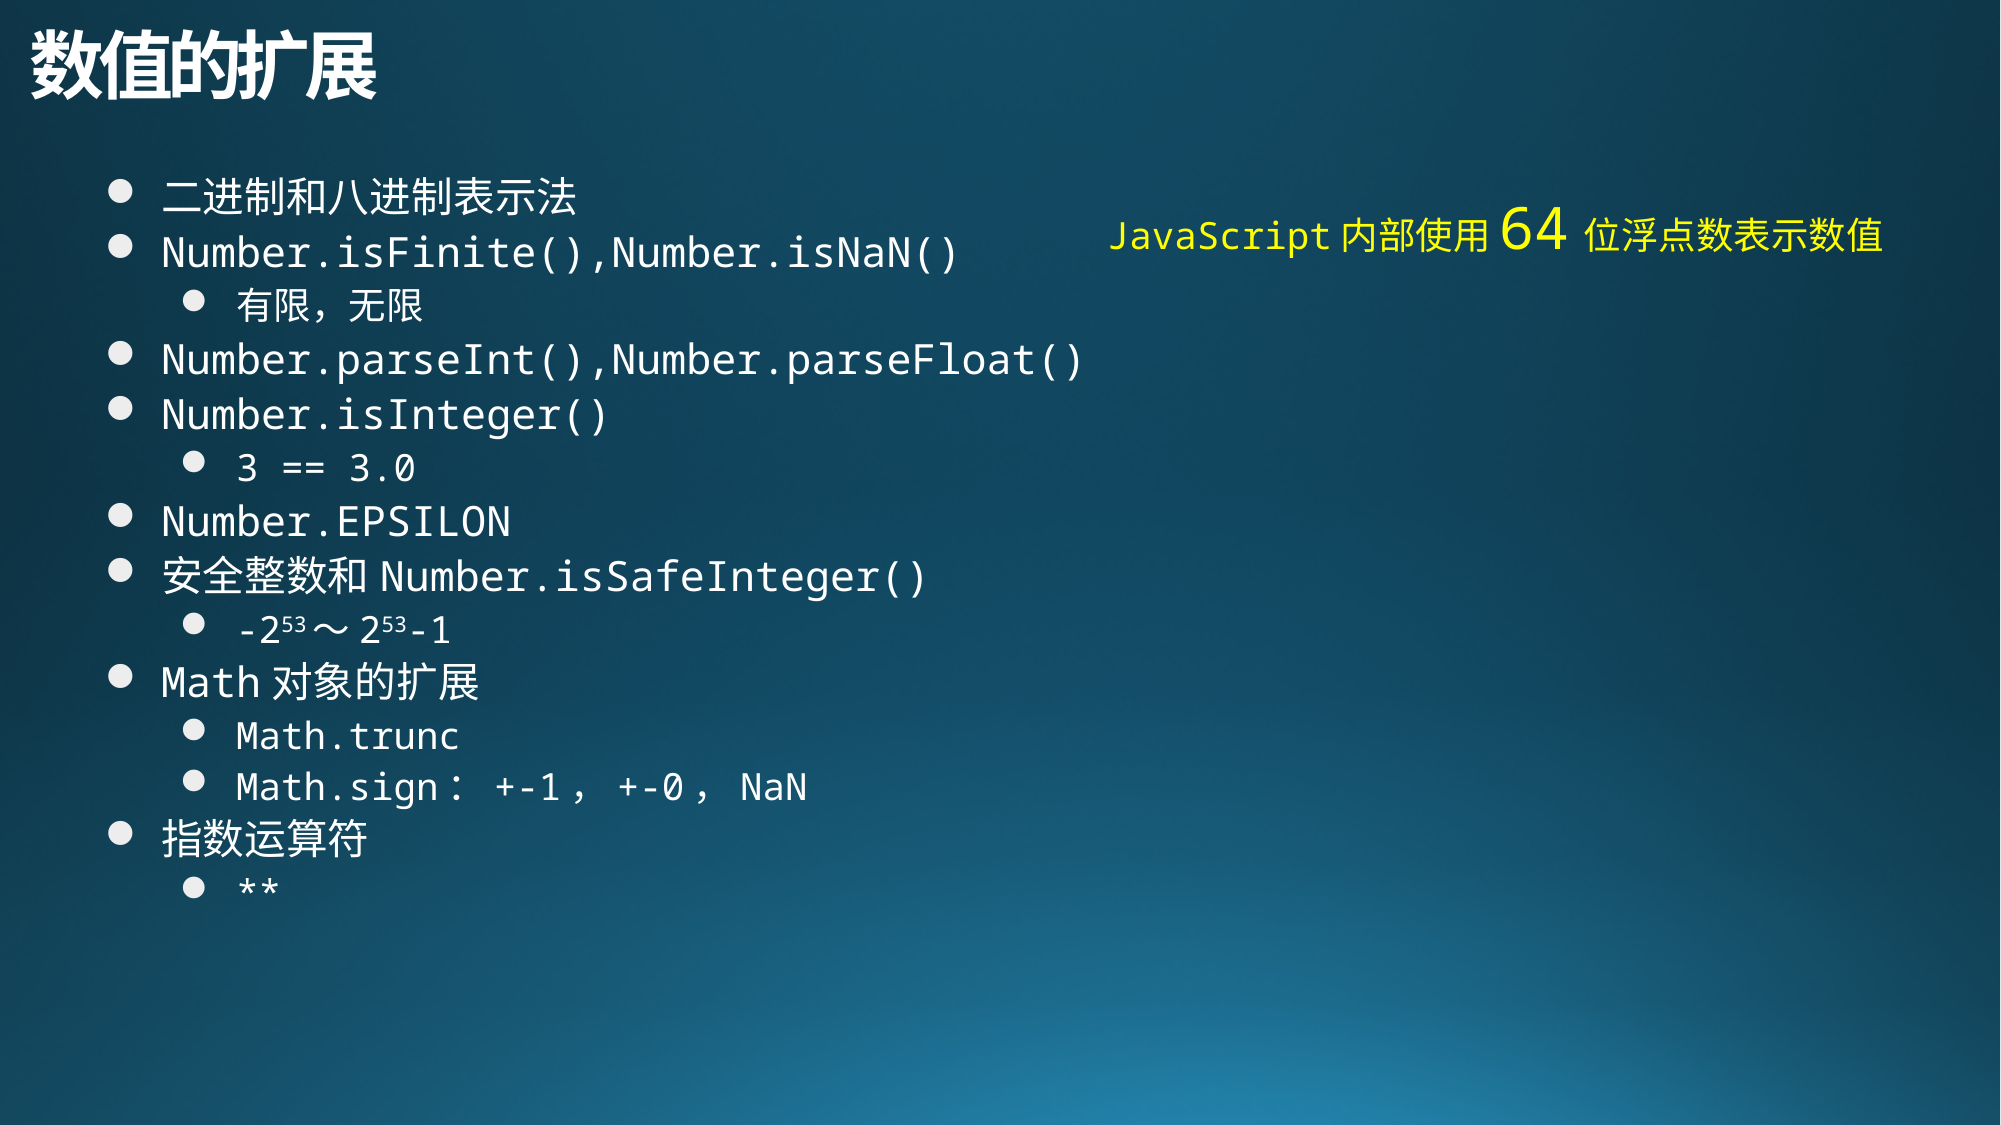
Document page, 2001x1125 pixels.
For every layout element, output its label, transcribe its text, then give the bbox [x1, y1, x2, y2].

text_box JavaScript内部使用64位浮点数表示数值 [1092, 183, 1901, 269]
subtitle 二进制和八进制表示法 Number.isFinite(),Number.isNaN() 有限，无限 Number.parseInt(),Number.parseFloat() Number.isInteger() 3 == 3.0 Number.EPSILON 安全整数和Number.isSafeInteger() -253～253-1 Math对象的扩展 Math.trunc Math.sign：+-1，+-0，NaN 指数运算符 ** [14, 144, 1961, 947]
picture [0, 0, 2001, 1125]
title 数值的扩展 [14, 21, 1515, 122]
